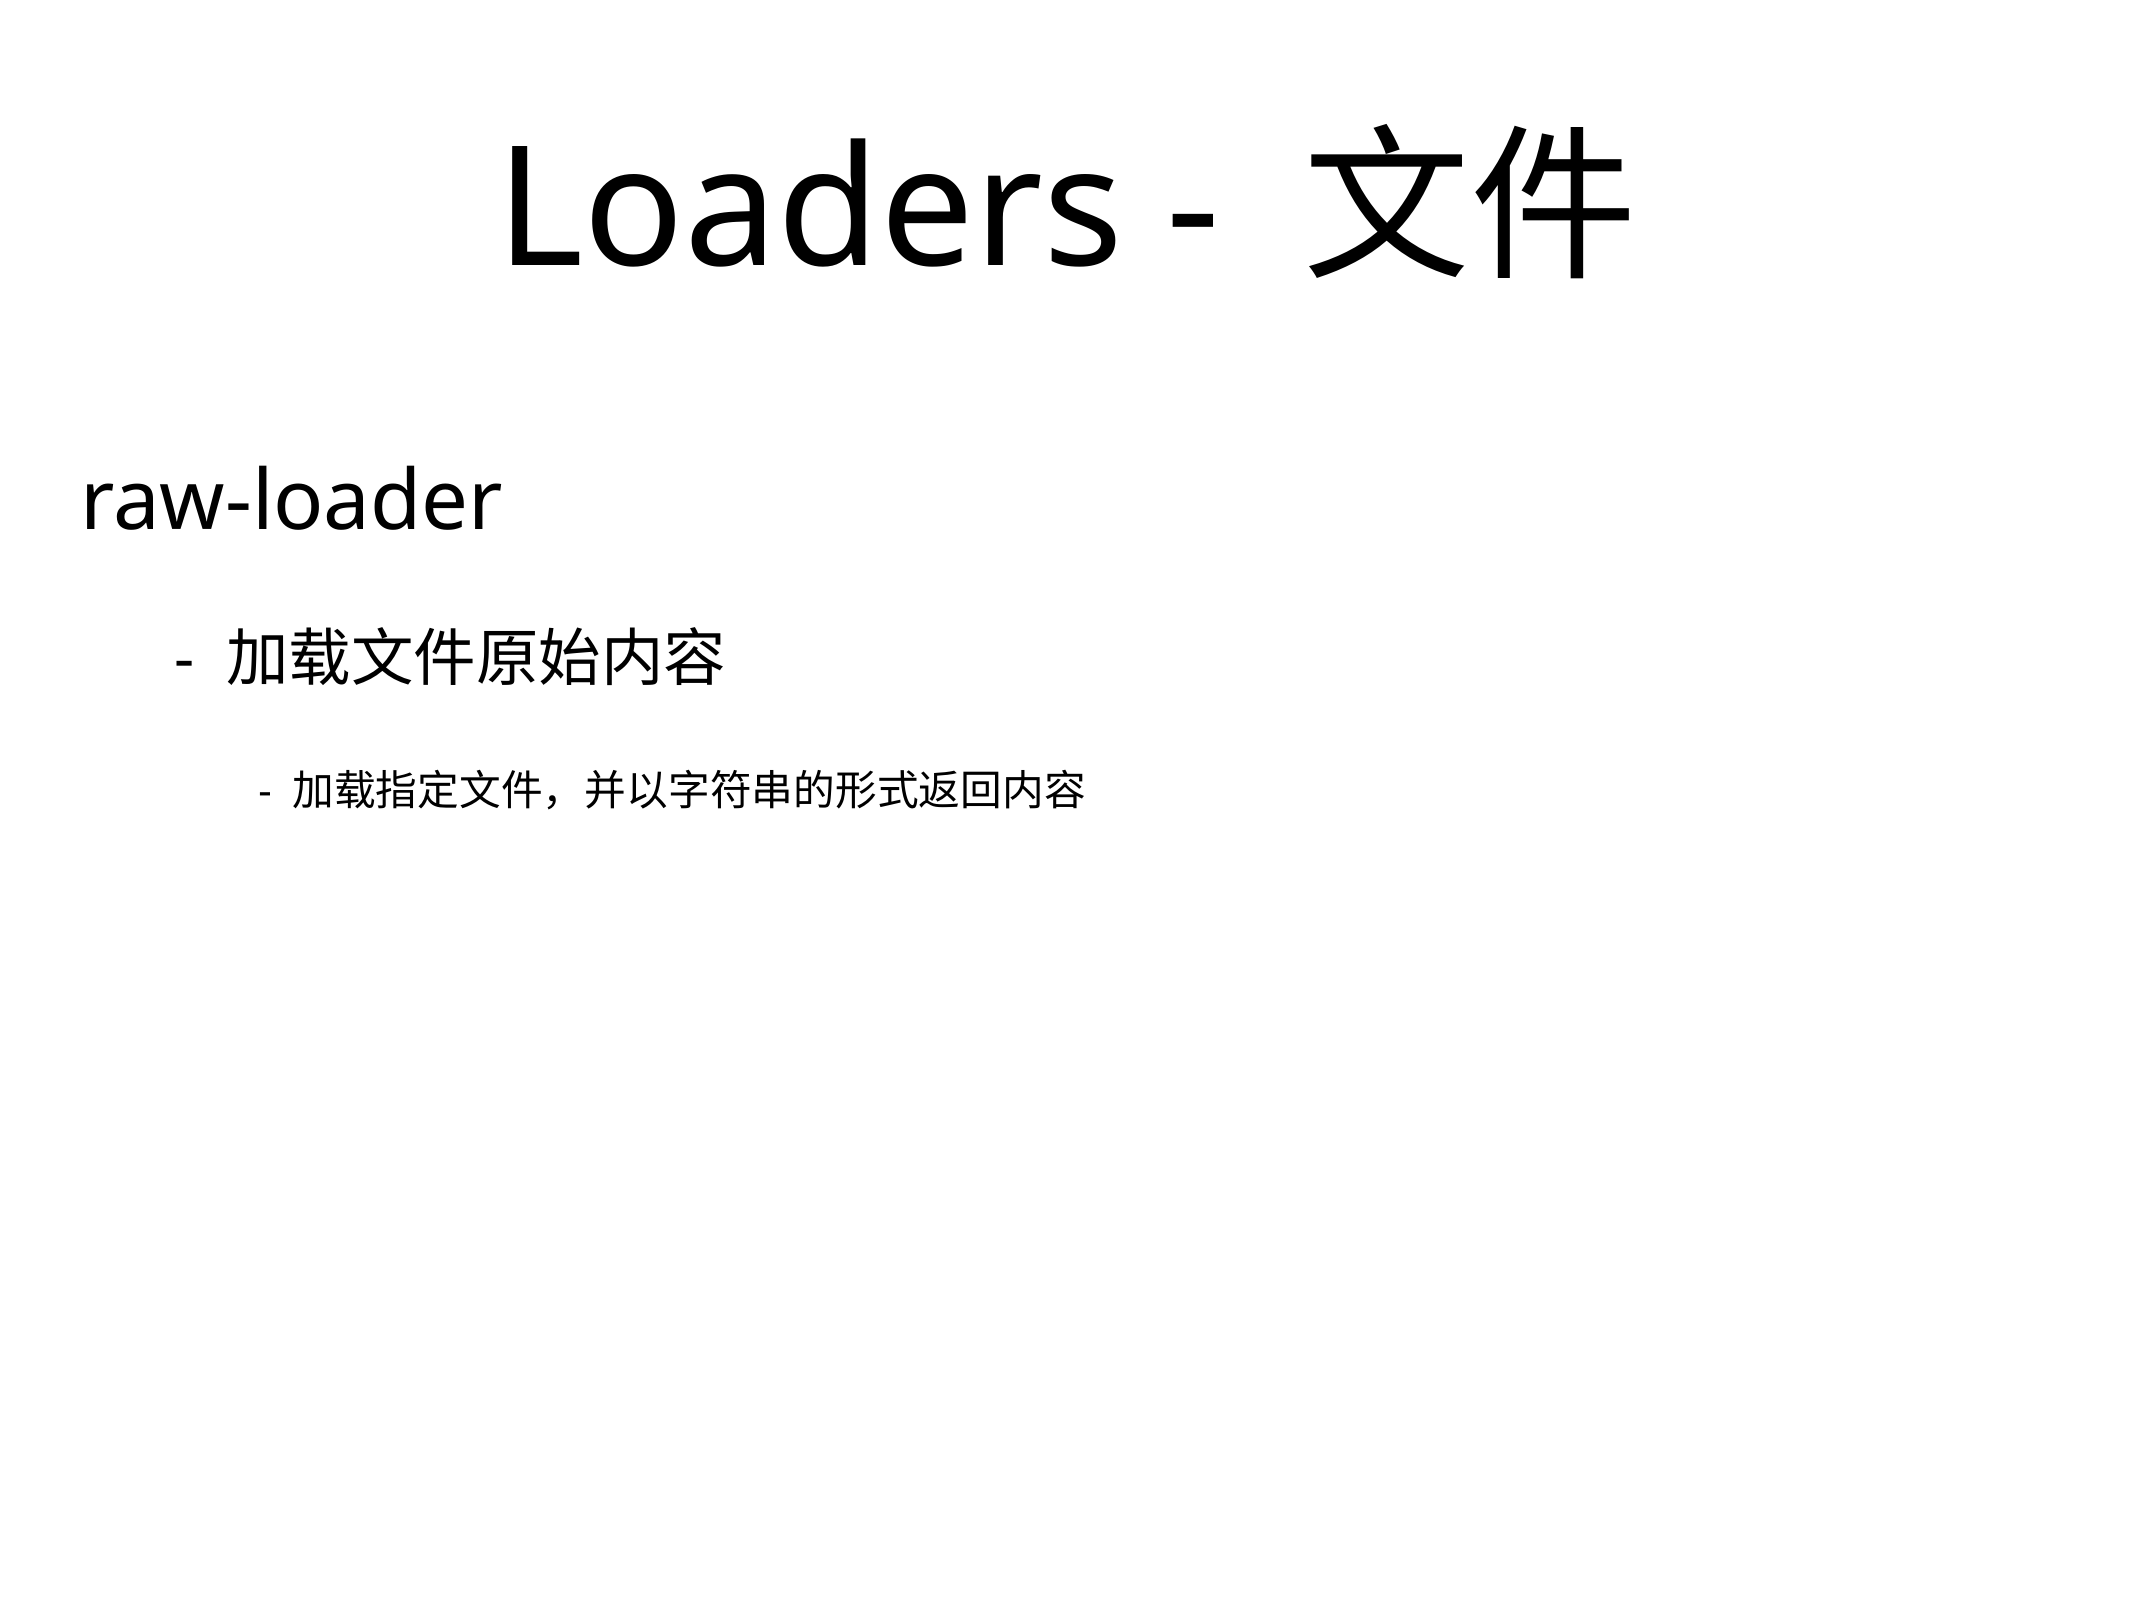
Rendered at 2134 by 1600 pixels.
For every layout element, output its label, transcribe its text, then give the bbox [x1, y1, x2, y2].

text_box - 加载指定文件，并以字符串的形式返回内容 [249, 755, 2101, 823]
text_box - 加载文件原始内容 [166, 609, 2017, 702]
text_box raw-loader [71, 437, 512, 555]
title Loaders - 文件 [0, 0, 2134, 408]
